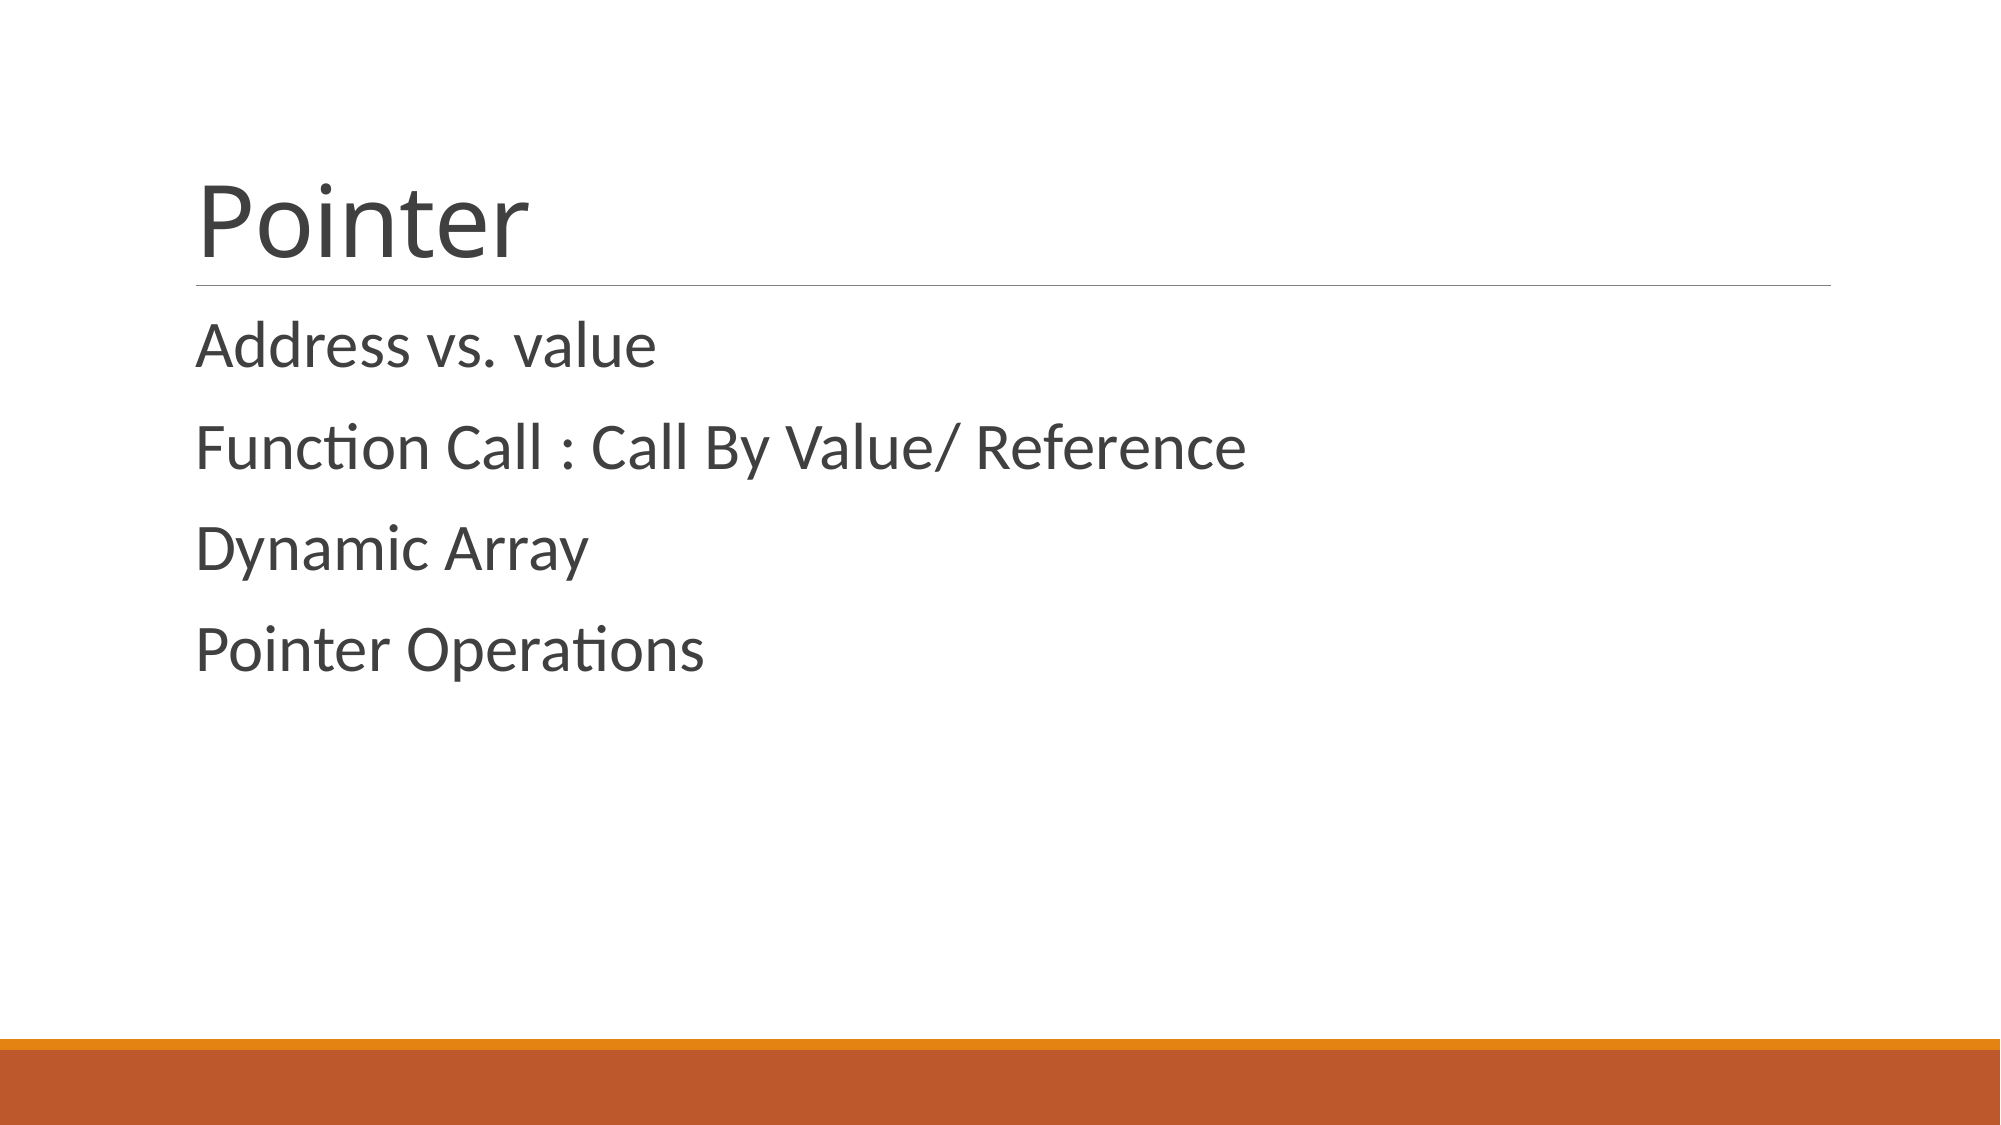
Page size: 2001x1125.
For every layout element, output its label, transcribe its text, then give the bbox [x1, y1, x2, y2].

list Address vs. value Function Call : Call By Value/ Reference Dynamic Array Pointer Operations [180, 302, 1830, 963]
title Pointer [180, 47, 1830, 285]
